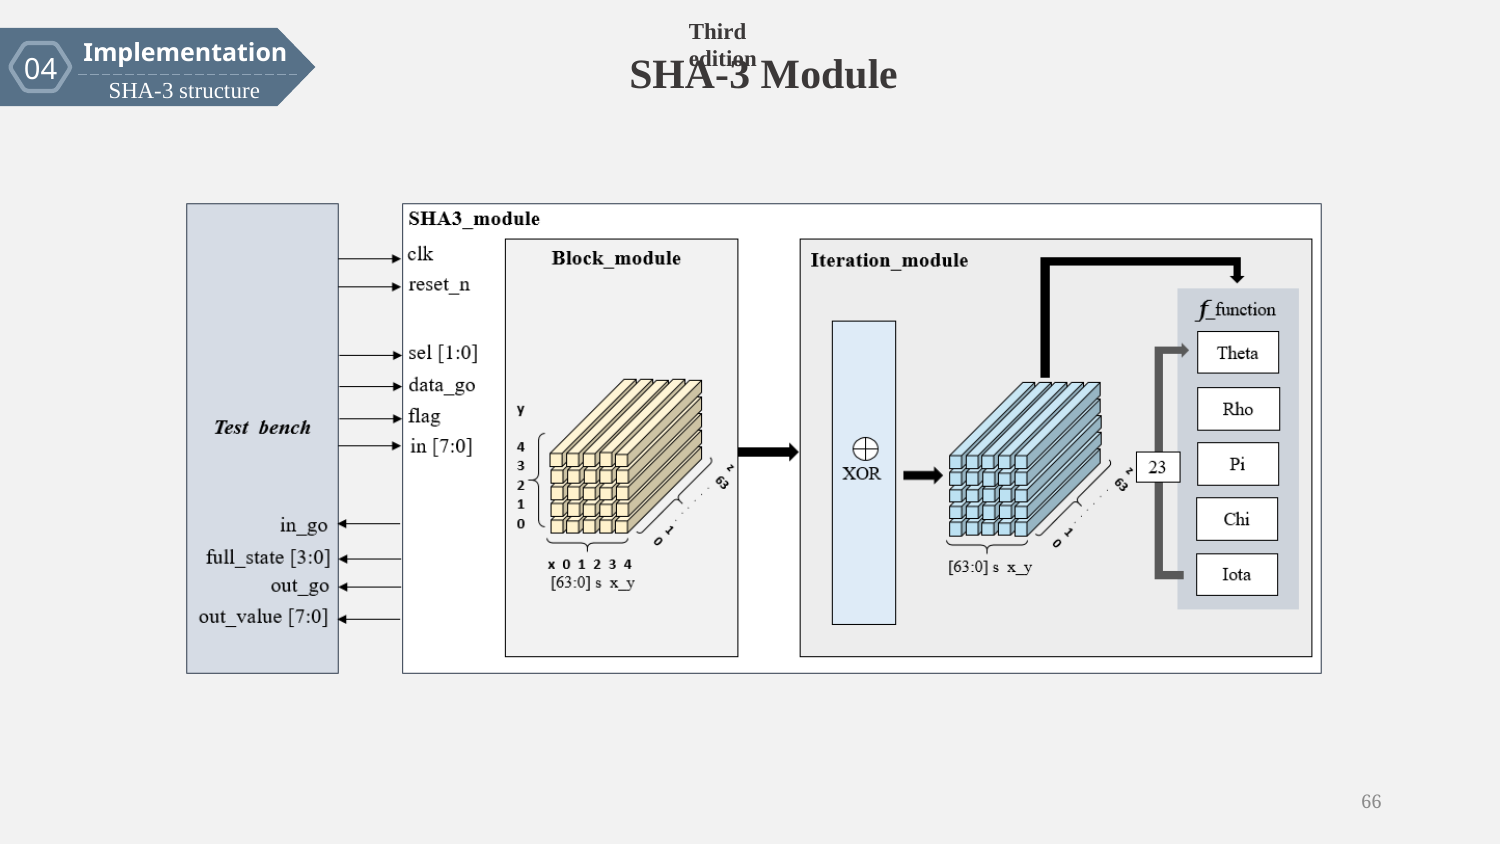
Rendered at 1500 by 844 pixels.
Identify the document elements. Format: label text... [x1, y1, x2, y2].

picture [180, 197, 1328, 678]
text_box SHA-3 Module [614, 39, 913, 105]
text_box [0, 28, 320, 112]
text_box Third edition [673, 8, 835, 79]
text_box 66 [1059, 782, 1397, 827]
